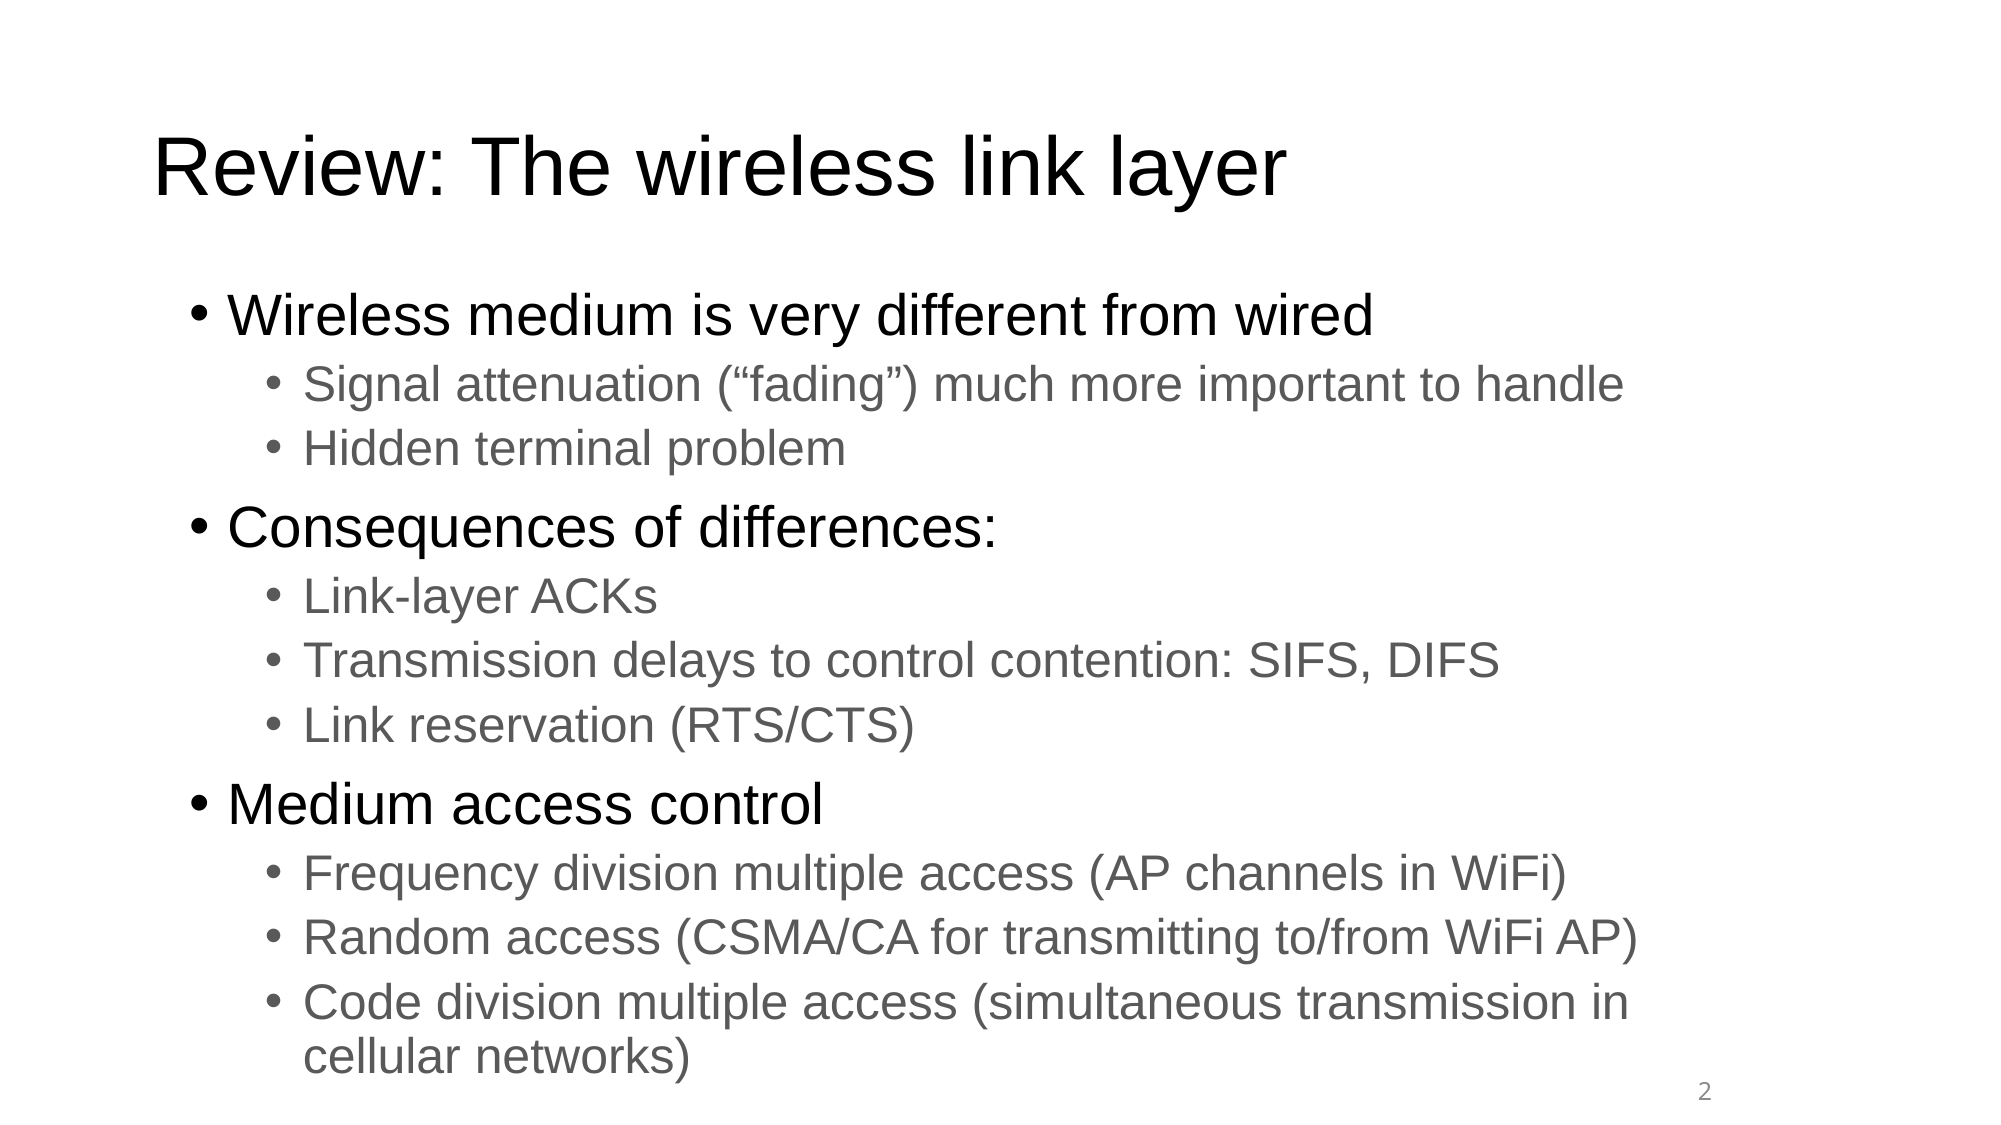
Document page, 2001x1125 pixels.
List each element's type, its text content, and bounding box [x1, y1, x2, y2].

title Review: The wireless link layer [137, 59, 1863, 278]
list Wireless medium is very different from wired Signal attenuation (“fading”) much more important to handle Hidden terminal problem Consequences of differences: Link-layer ACKs Transmission delays to control contention: SIFS, DIFS Link reservation (RTS/CTS) Medium access control Frequency division multiple access (AP channels in WiFi) Random access (CSMA/CA for transmitting to/from WiFi AP) Code division multiple access (simultaneous transmission in cellular networks) [174, 277, 1791, 1098]
slide_number 2 [1637, 1069, 1728, 1115]
